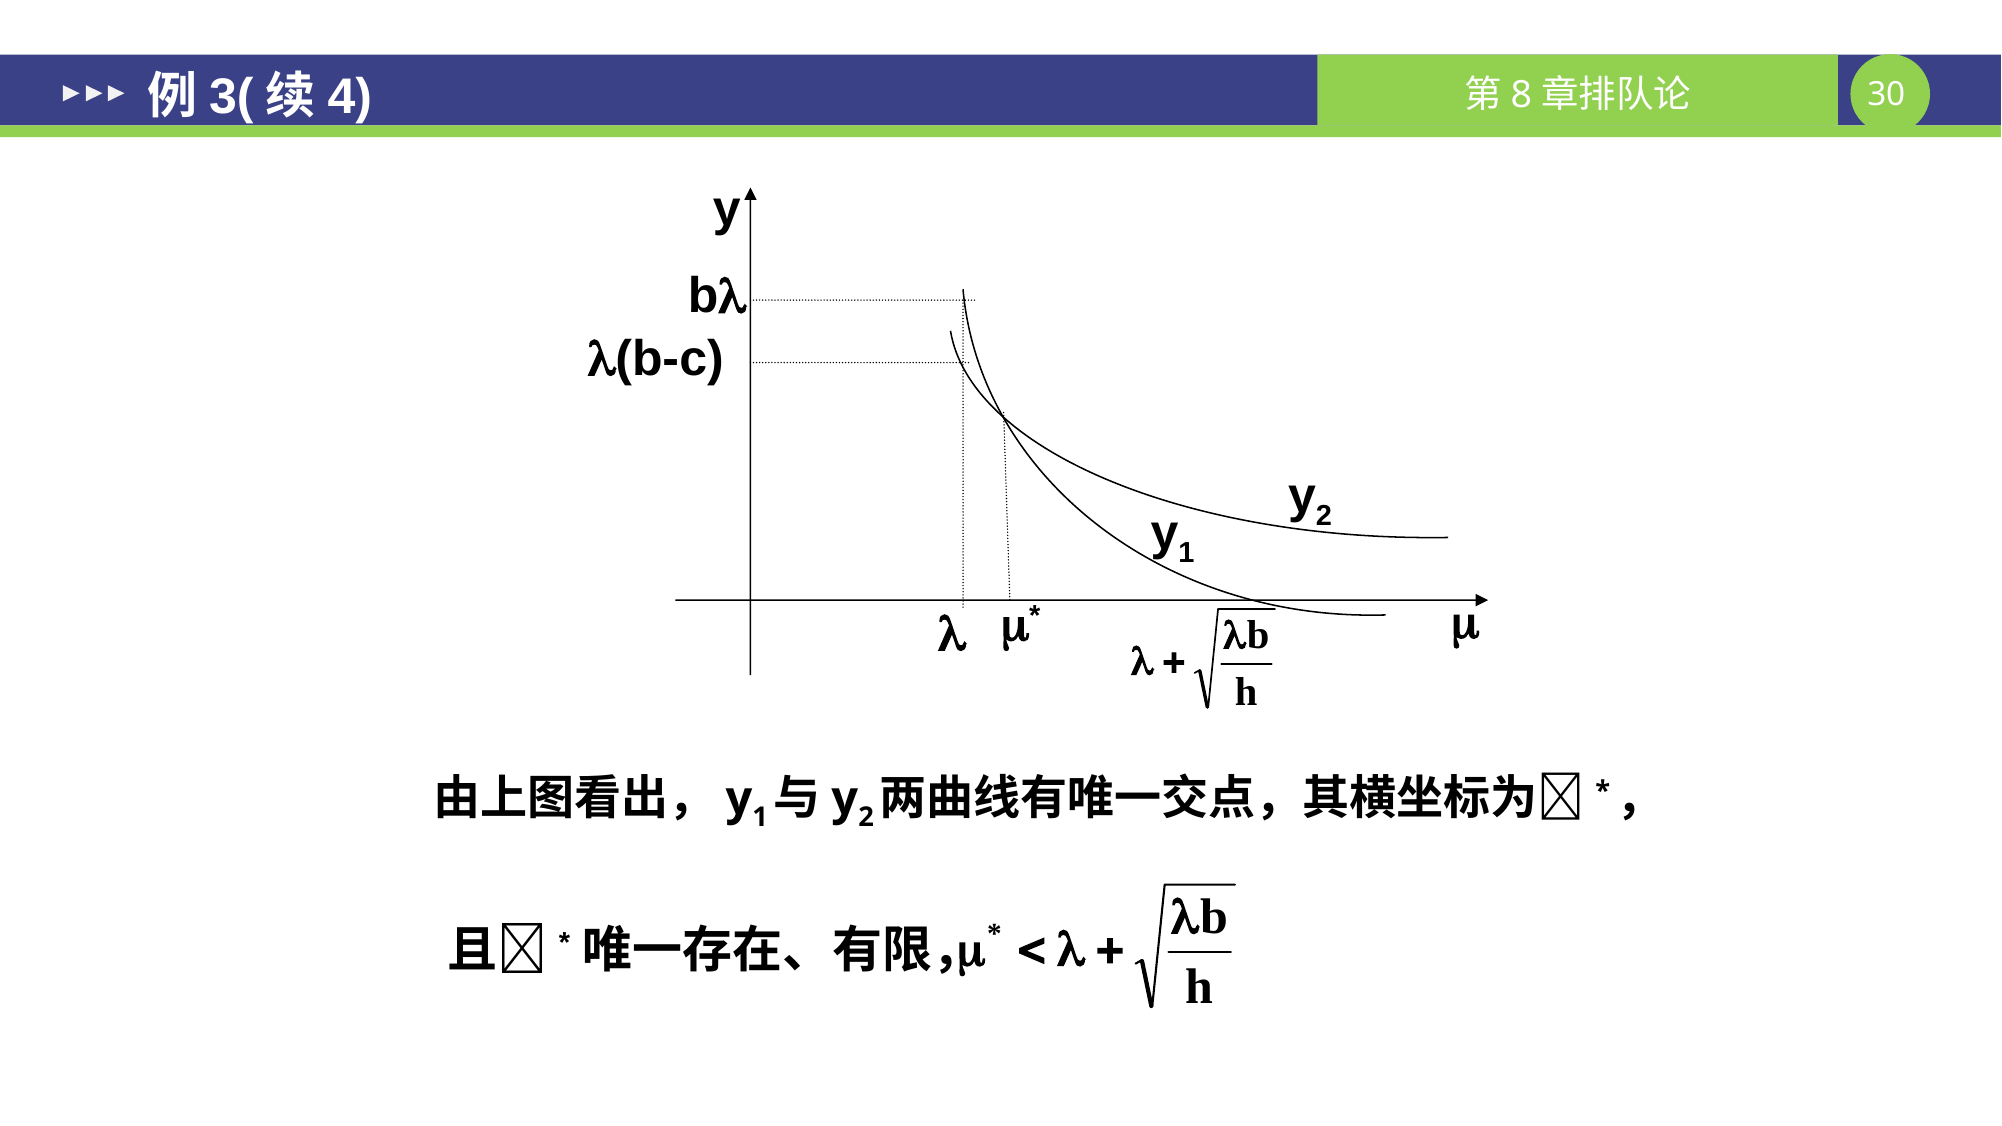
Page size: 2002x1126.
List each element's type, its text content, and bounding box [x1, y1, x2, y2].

list 由上图看出，y1与y2两曲线有唯一交点，其横坐标为*， [413, 725, 1714, 851]
text_box [1004, 419, 1160, 560]
text_box [1168, 511, 1386, 616]
text_box y2 [1288, 462, 1339, 531]
text_box (b-c) [587, 325, 726, 386]
text_box * [1000, 590, 1076, 651]
text_box [963, 262, 1373, 330]
text_box y1 [1150, 500, 1201, 569]
text_box b [687, 262, 751, 323]
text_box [950, 873, 1248, 1020]
text_box 且*唯一存在、有限， [446, 917, 945, 979]
title 例3(续4) [127, 57, 1003, 129]
text_box  [938, 600, 976, 661]
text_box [1125, 599, 1285, 719]
text_box y [712, 174, 751, 236]
text_box [950, 313, 1449, 538]
text_box  [1450, 587, 1501, 648]
text_box [751, 188, 757, 200]
